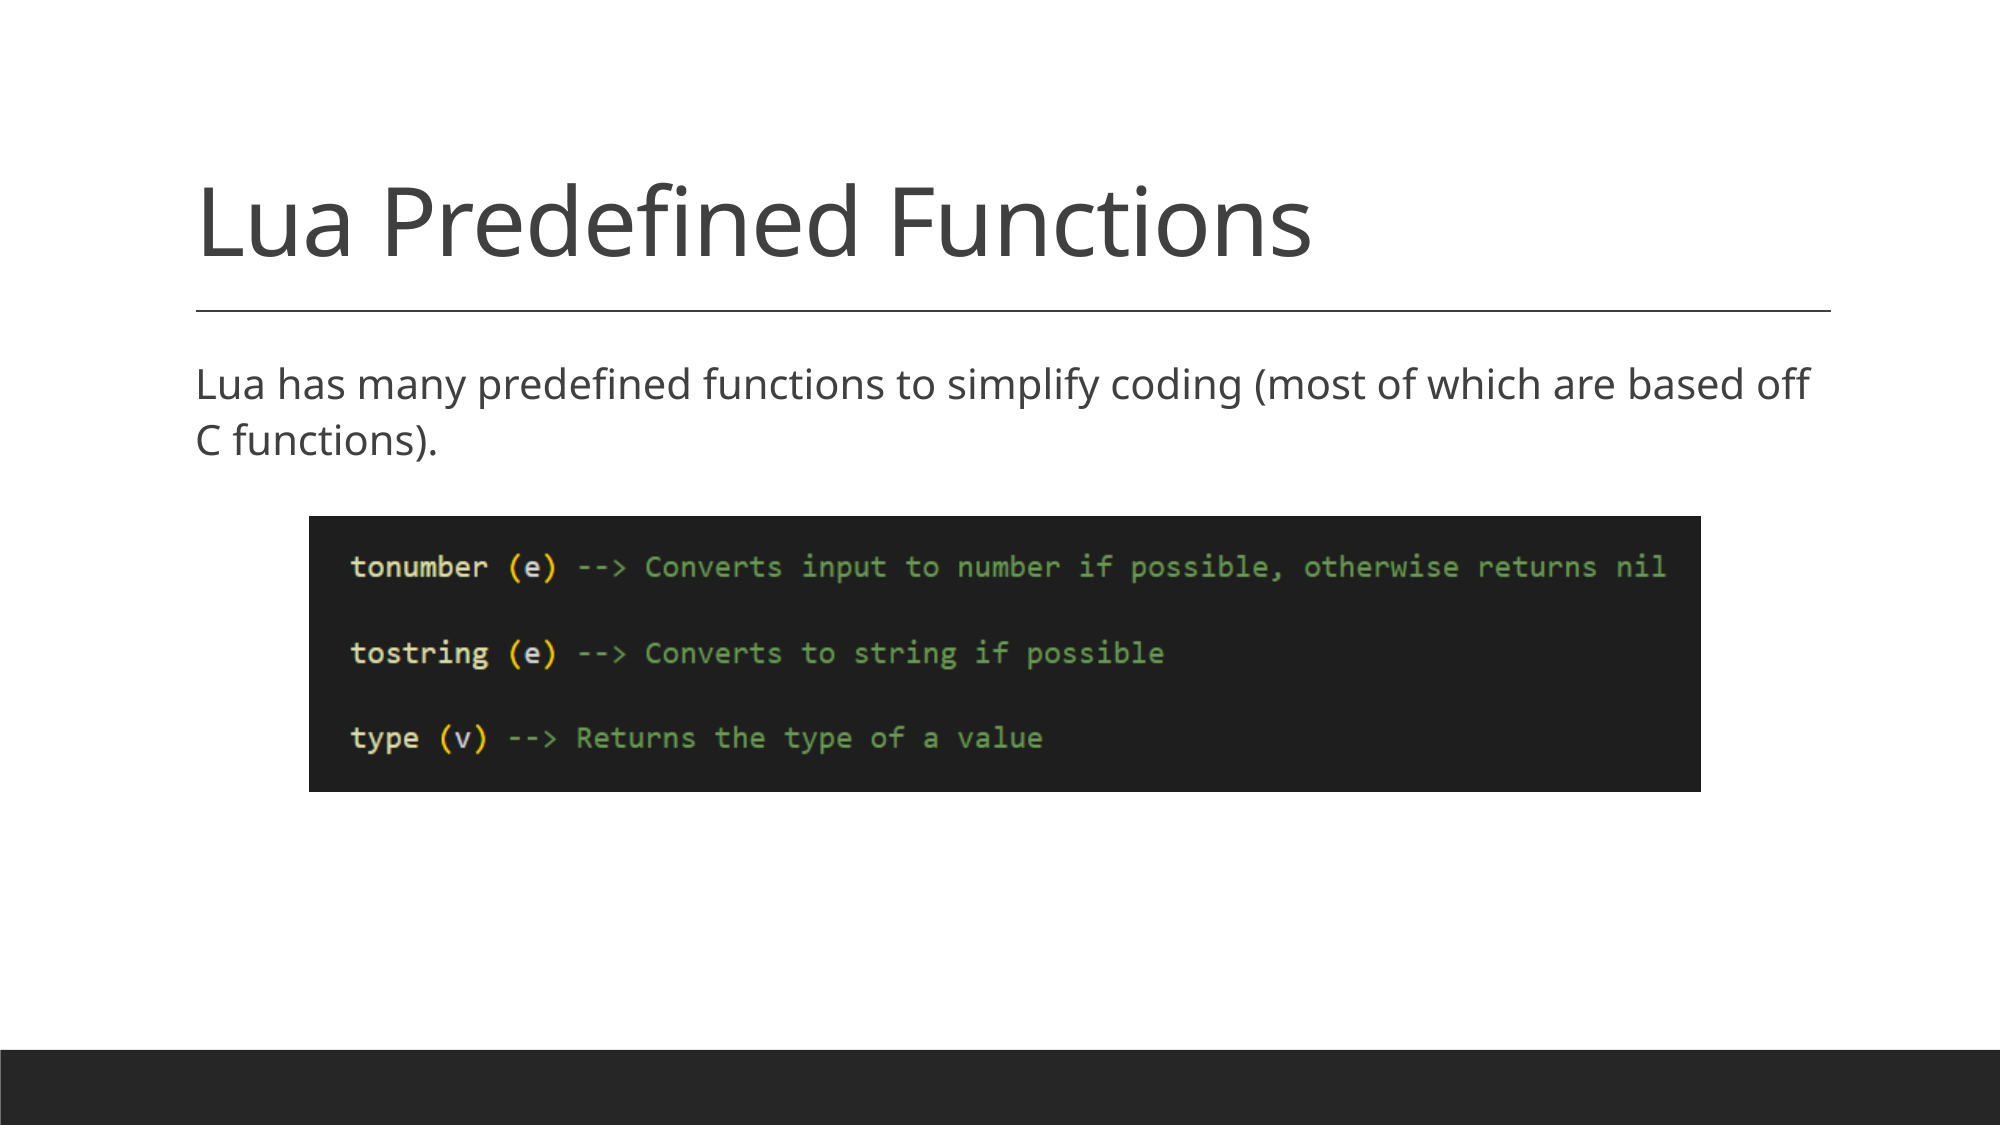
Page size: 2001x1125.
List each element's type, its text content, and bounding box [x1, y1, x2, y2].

picture [309, 516, 1701, 793]
list Lua has many predefined functions to simplify coding (most of which are based off C functions). [180, 345, 1830, 963]
title Lua Predefined Functions [180, 47, 1830, 285]
